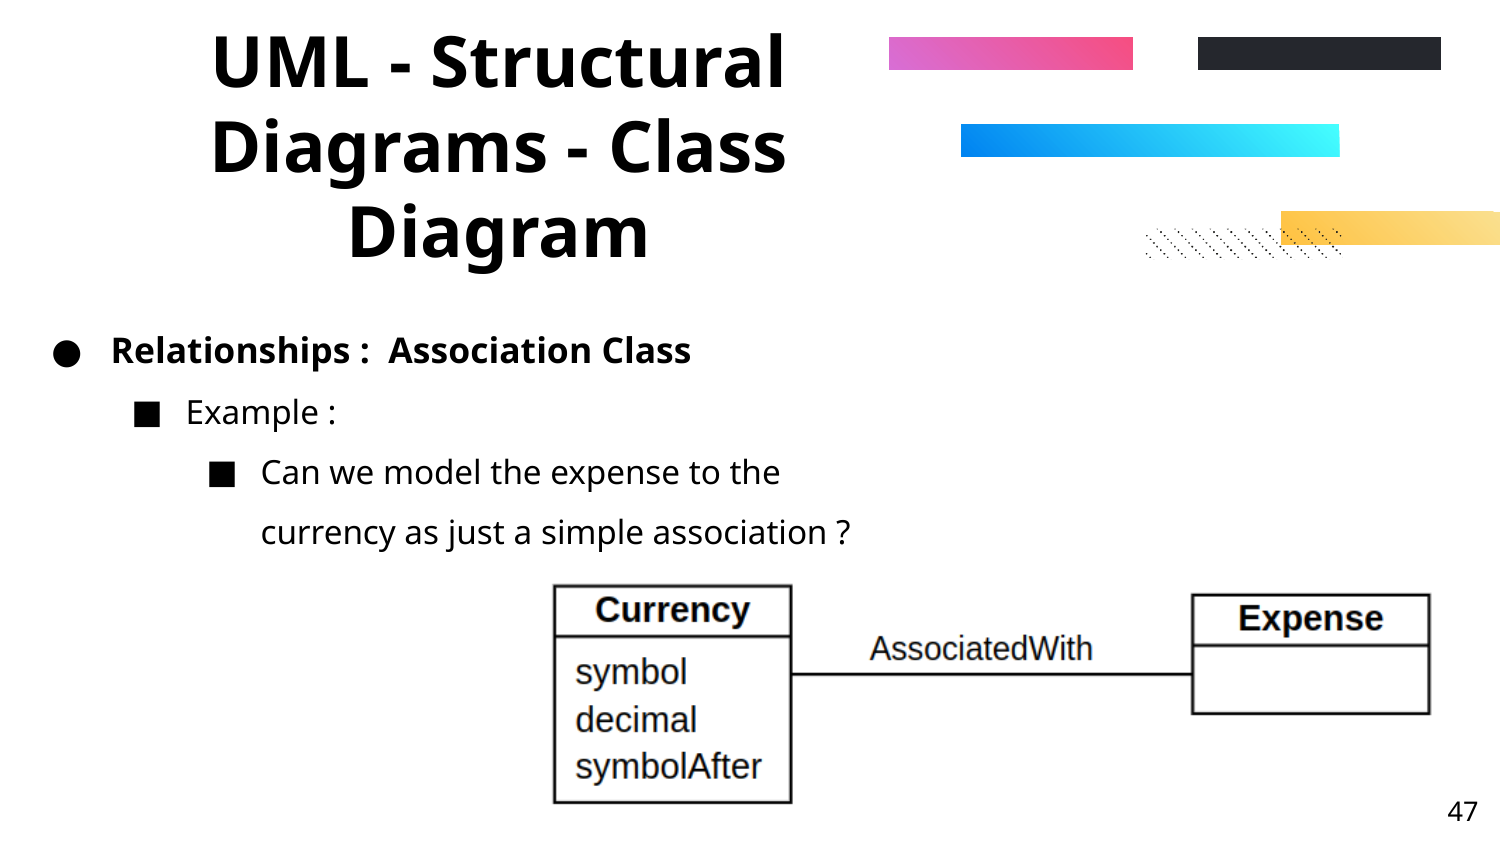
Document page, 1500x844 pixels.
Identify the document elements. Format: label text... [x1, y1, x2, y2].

title UML - Structural Diagrams - Class Diagram [39, 37, 959, 251]
subtitle Relationships : Association Class Example : Can we model the expense to the currency as just a simple association ? [20, 292, 925, 789]
picture [547, 576, 1441, 824]
slide_number ‹#› [1403, 779, 1494, 844]
picture [1144, 228, 1343, 260]
